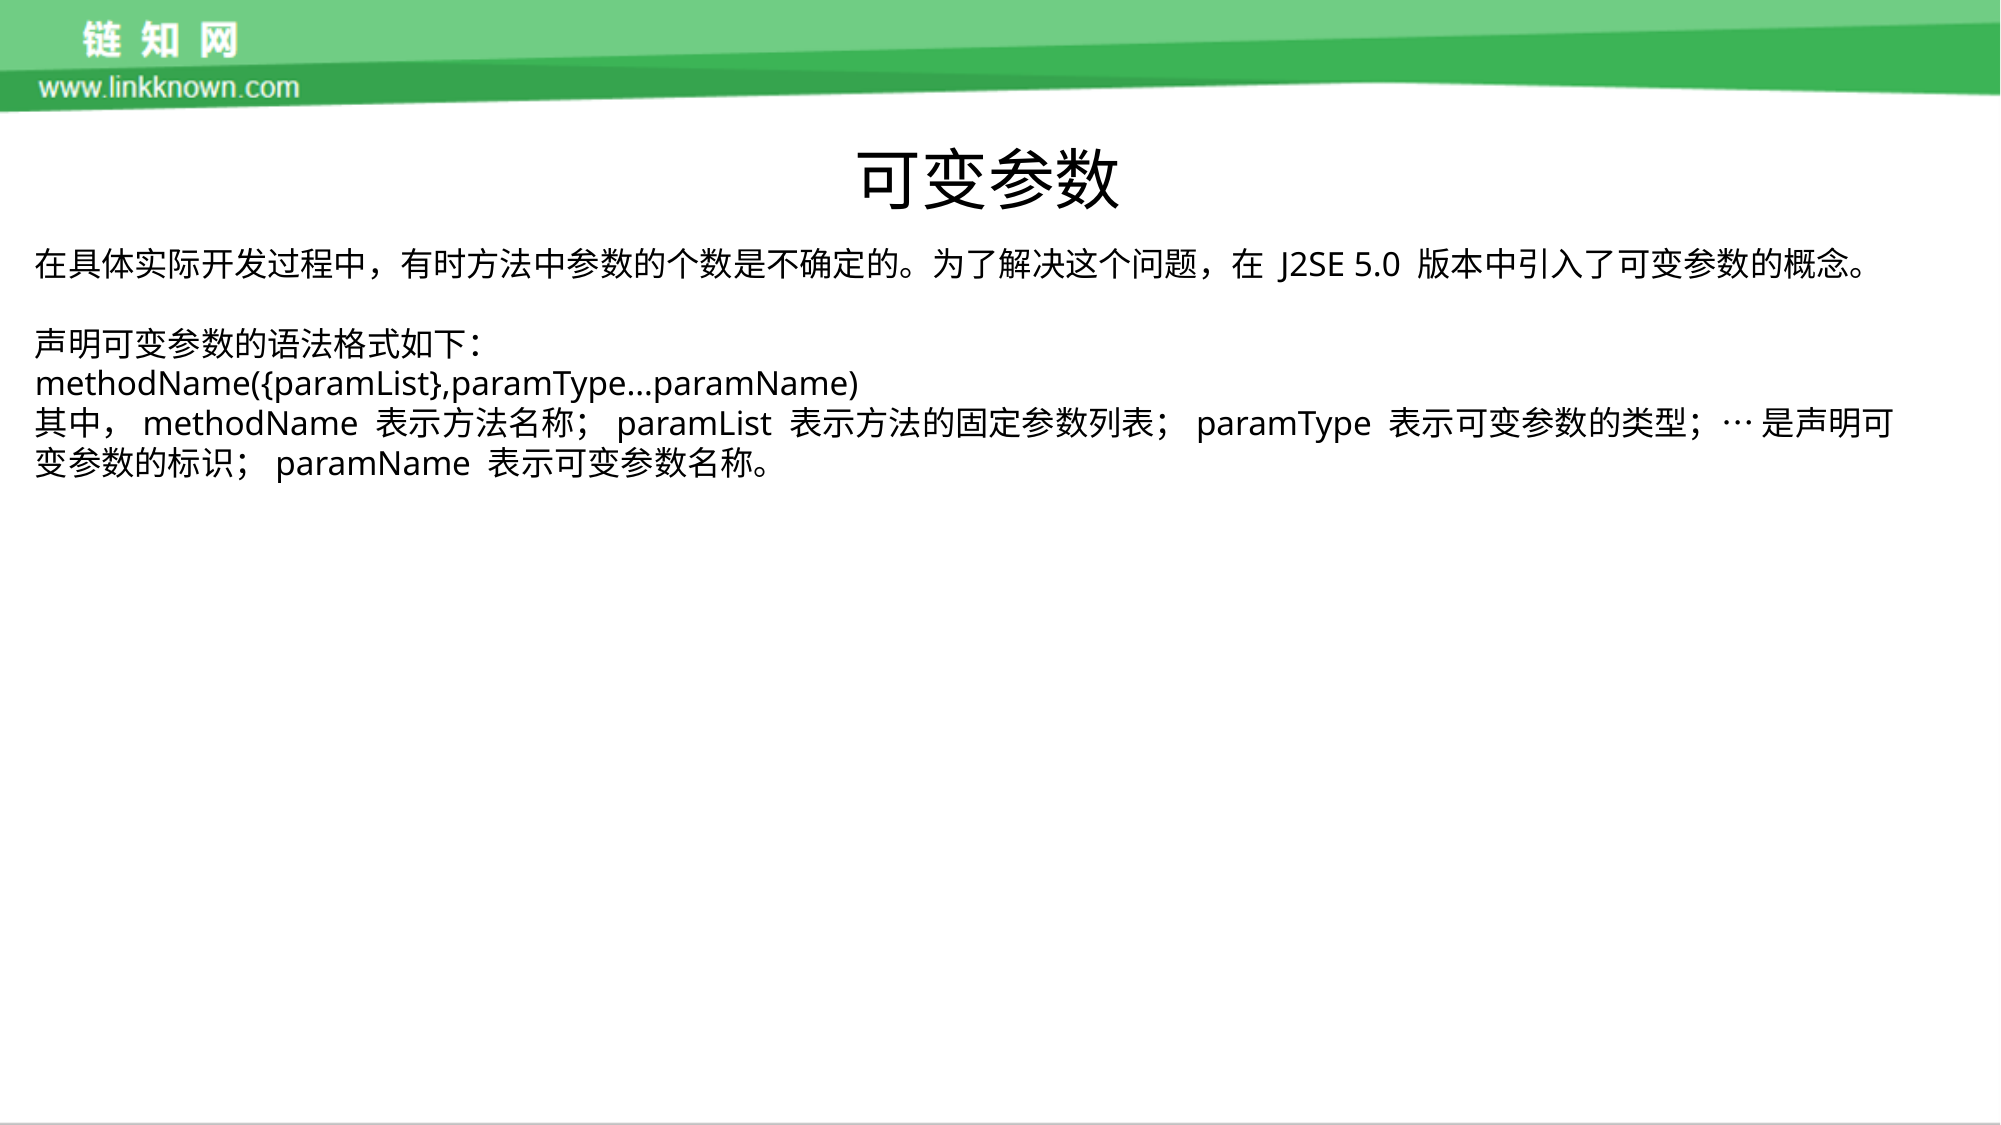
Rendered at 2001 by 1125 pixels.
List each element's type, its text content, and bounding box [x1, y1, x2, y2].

text_box 可变参数 [51, 130, 1925, 226]
picture [0, 0, 2001, 1125]
text_box 在具体实际开发过程中，有时方法中参数的个数是不确定的。为了解决这个问题，在 J2SE 5.0 版本中引入了可变参数的概念。 声明可变参数的语法格式如下： methodName({paramList},paramType…paramName) 其中，methodName 表示方法名称；paramList 表示方法的固定参数列表；paramType 表示可变参数的类型；… 是声明可变参数的标识；paramName 表示可变参数名称。 [19, 235, 1925, 490]
